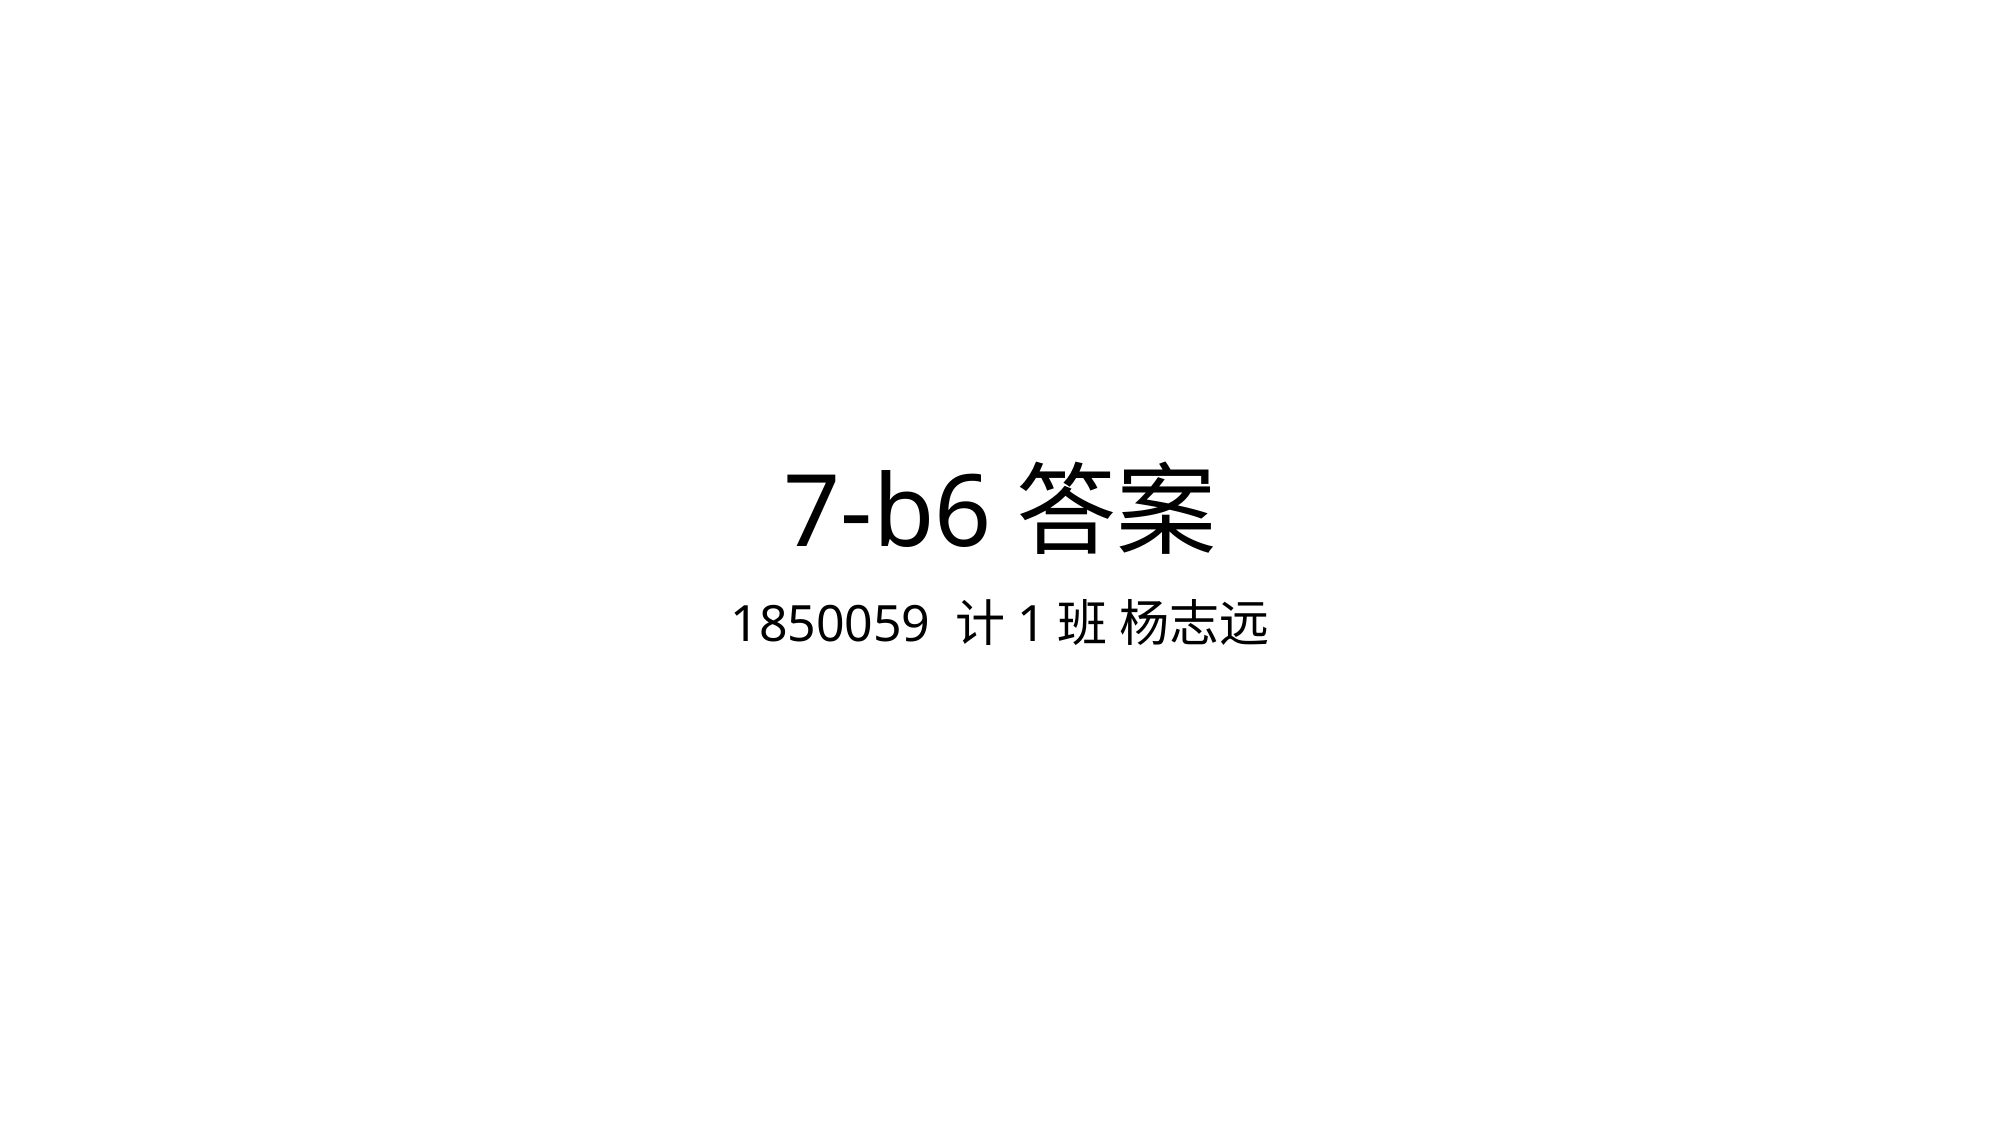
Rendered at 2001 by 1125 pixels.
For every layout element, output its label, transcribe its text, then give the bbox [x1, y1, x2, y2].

title 7-b6答案 [249, 184, 1750, 576]
subtitle 1850059 计1班 杨志远 [249, 590, 1750, 863]
